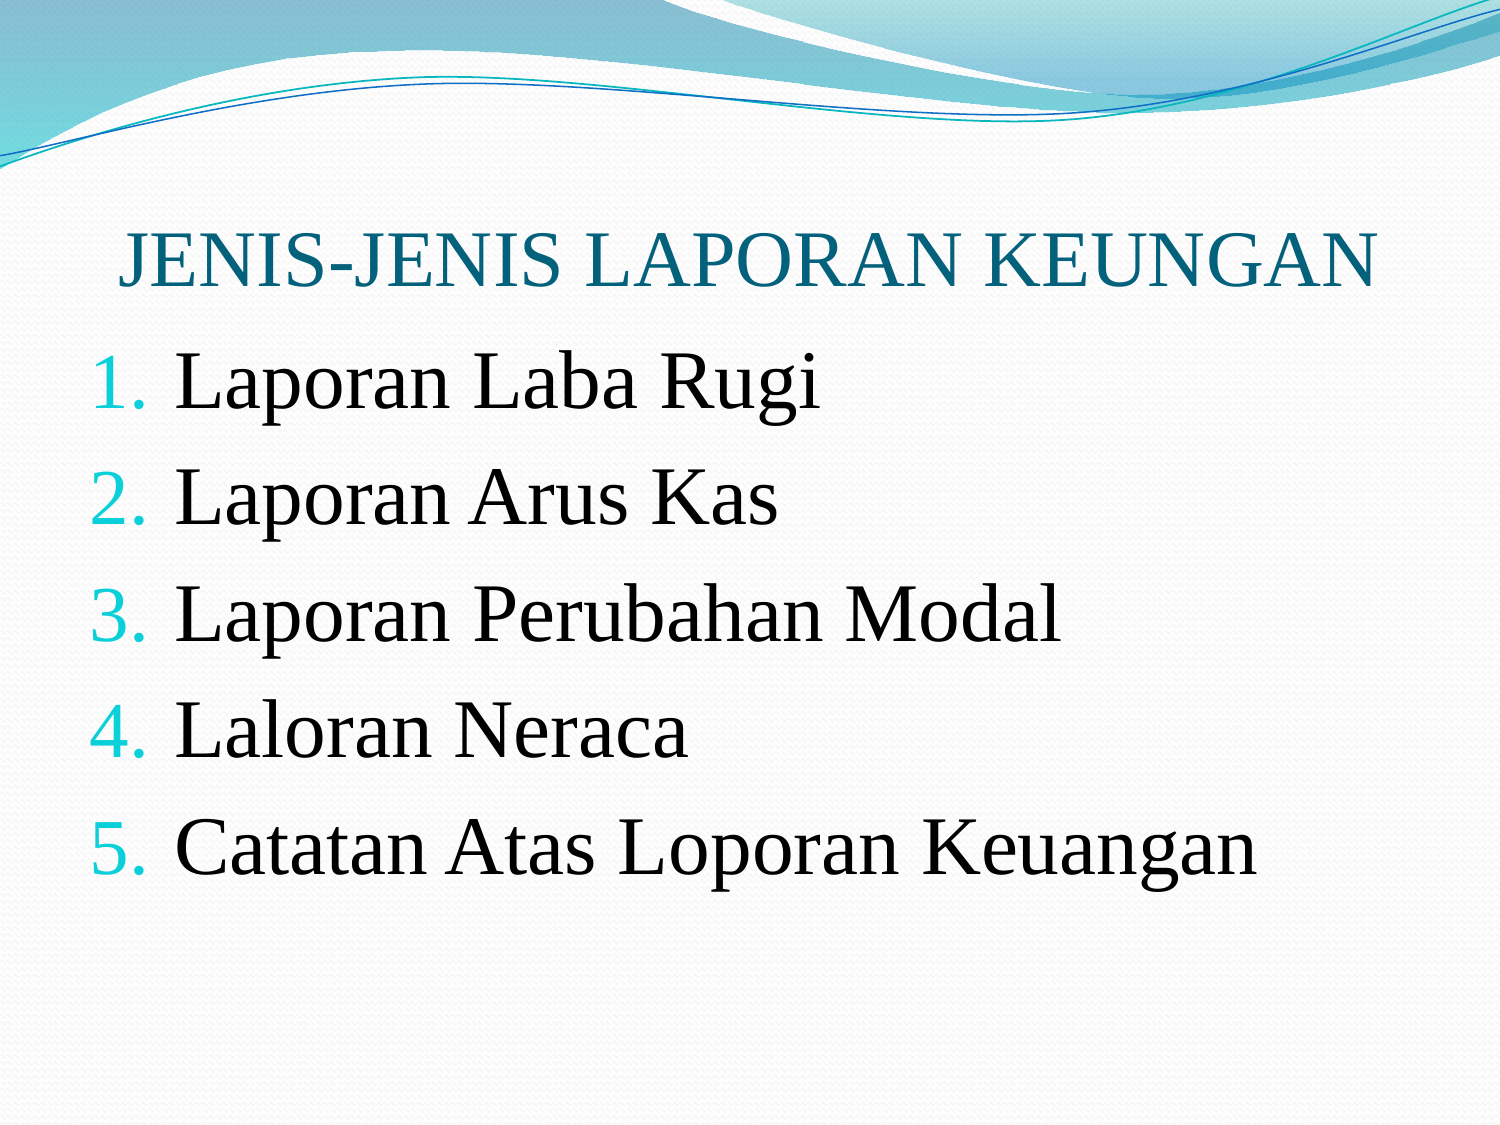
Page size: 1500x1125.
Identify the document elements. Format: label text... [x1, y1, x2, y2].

list Laporan Laba Rugi Laporan Arus Kas Laporan Perubahan Modal Laloran Neraca Catatan Atas Loporan Keuangan [75, 317, 1425, 1038]
title JENIS-JENIS LAPORAN KEUNGAN [75, 115, 1425, 303]
